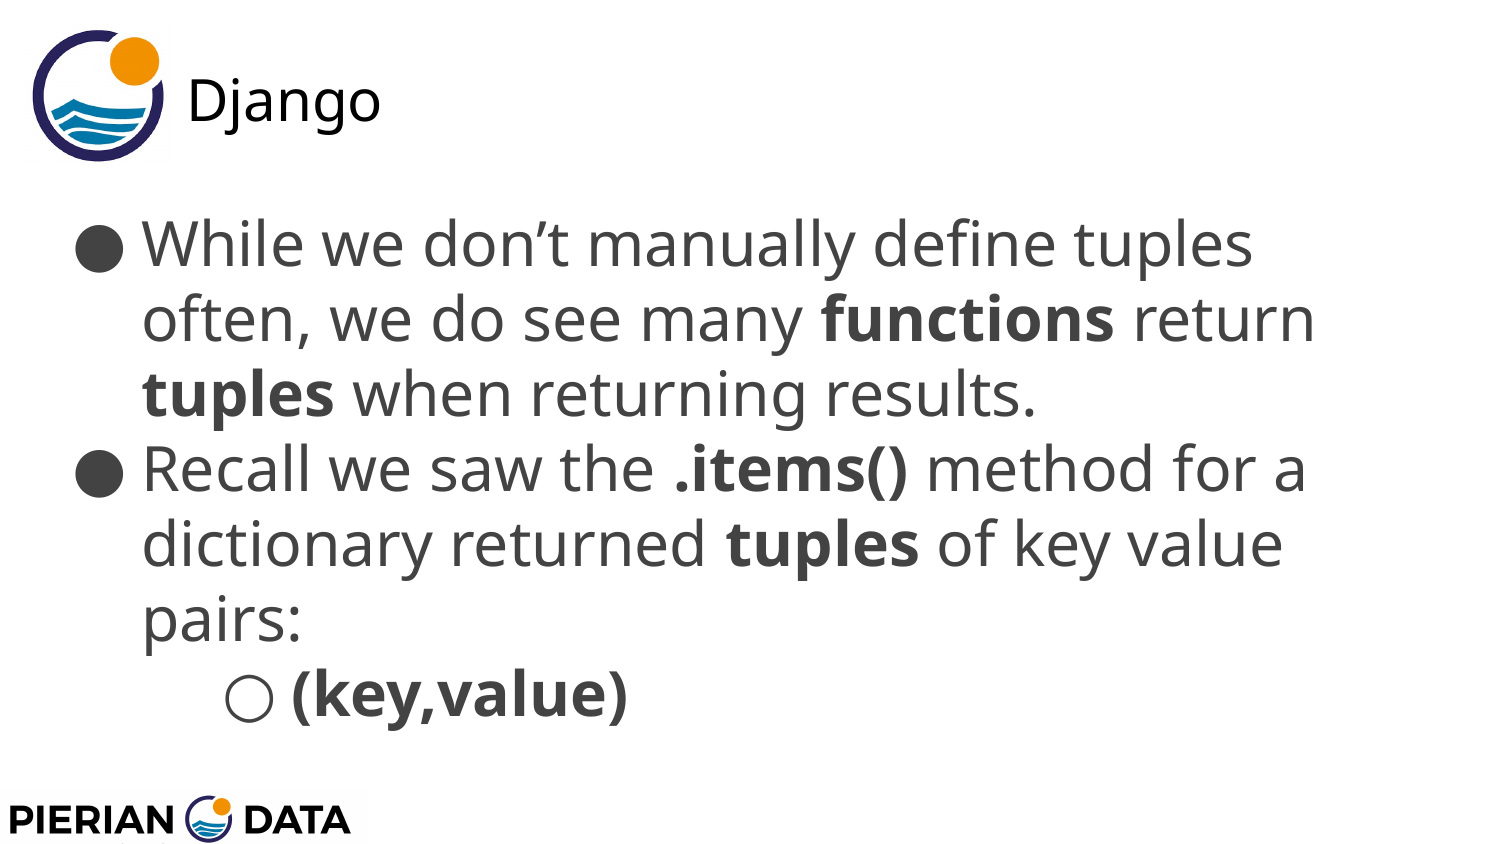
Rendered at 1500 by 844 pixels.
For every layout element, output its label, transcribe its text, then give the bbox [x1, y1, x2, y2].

list While we don’t manually define tuples often, we do see many functions return tuples when returning results. Recall we saw the .items() method for a dictionary returned tuples of key value pairs: (key,value) [51, 189, 1449, 750]
title Django [176, 48, 1449, 143]
picture [24, 24, 172, 167]
picture [0, 787, 368, 844]
